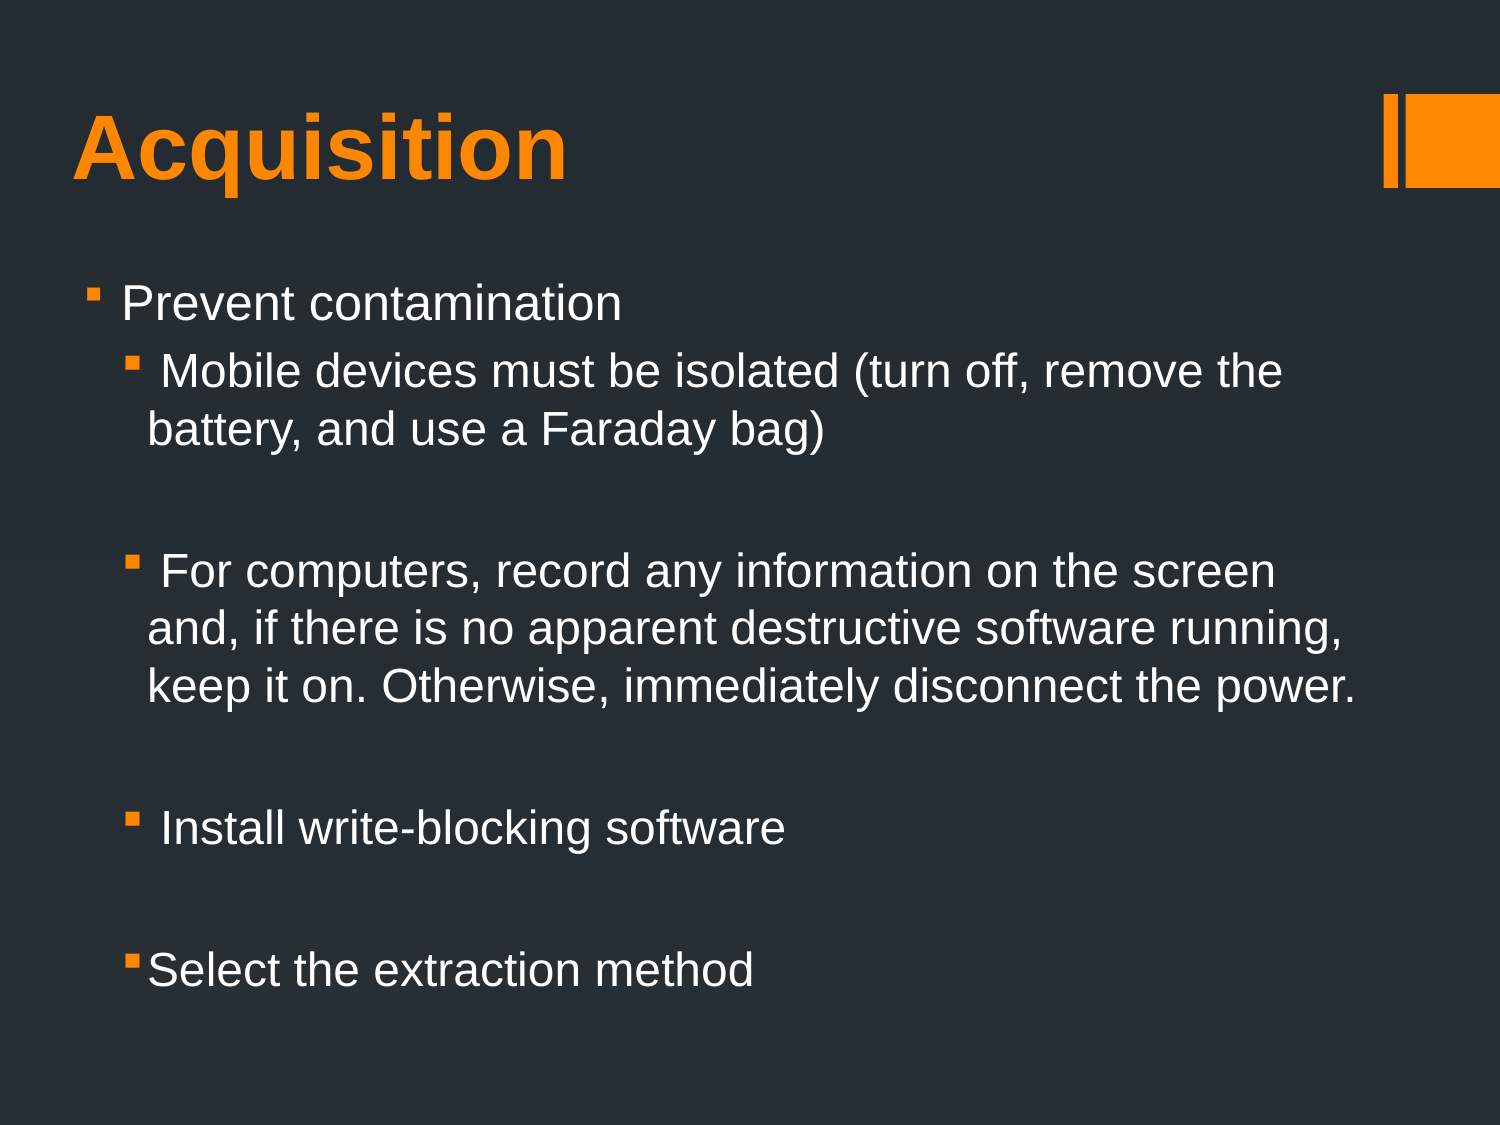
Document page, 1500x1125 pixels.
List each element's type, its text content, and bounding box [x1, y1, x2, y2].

list Prevent contamination Mobile devices must be isolated (turn off, remove the battery, and use a Faraday bag) For computers, record any information on the screen and, if there is no apparent destructive software running, keep it on. Otherwise, immediately disconnect the power. Install write-blocking software Select the extraction method [62, 262, 1388, 1038]
title Acquisition [0, 87, 1500, 205]
